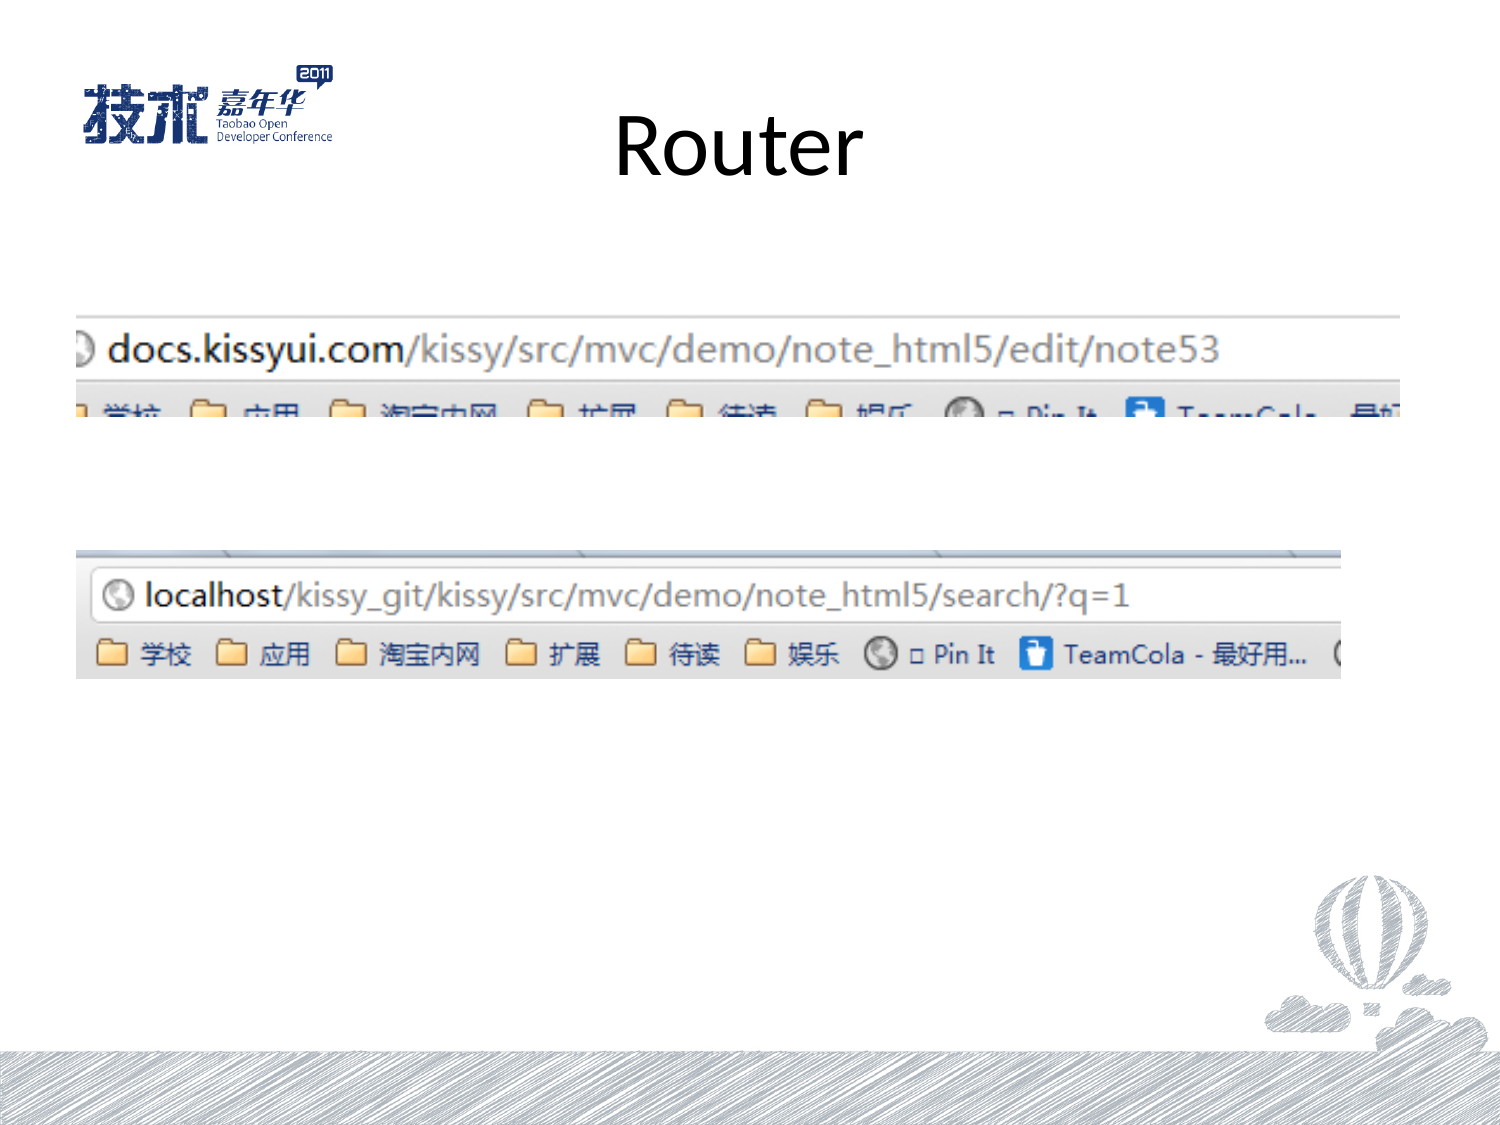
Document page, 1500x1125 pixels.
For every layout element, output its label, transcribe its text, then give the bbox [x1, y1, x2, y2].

picture [0, 0, 1500, 1125]
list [76, 550, 1341, 679]
title Router [75, 45, 1425, 233]
